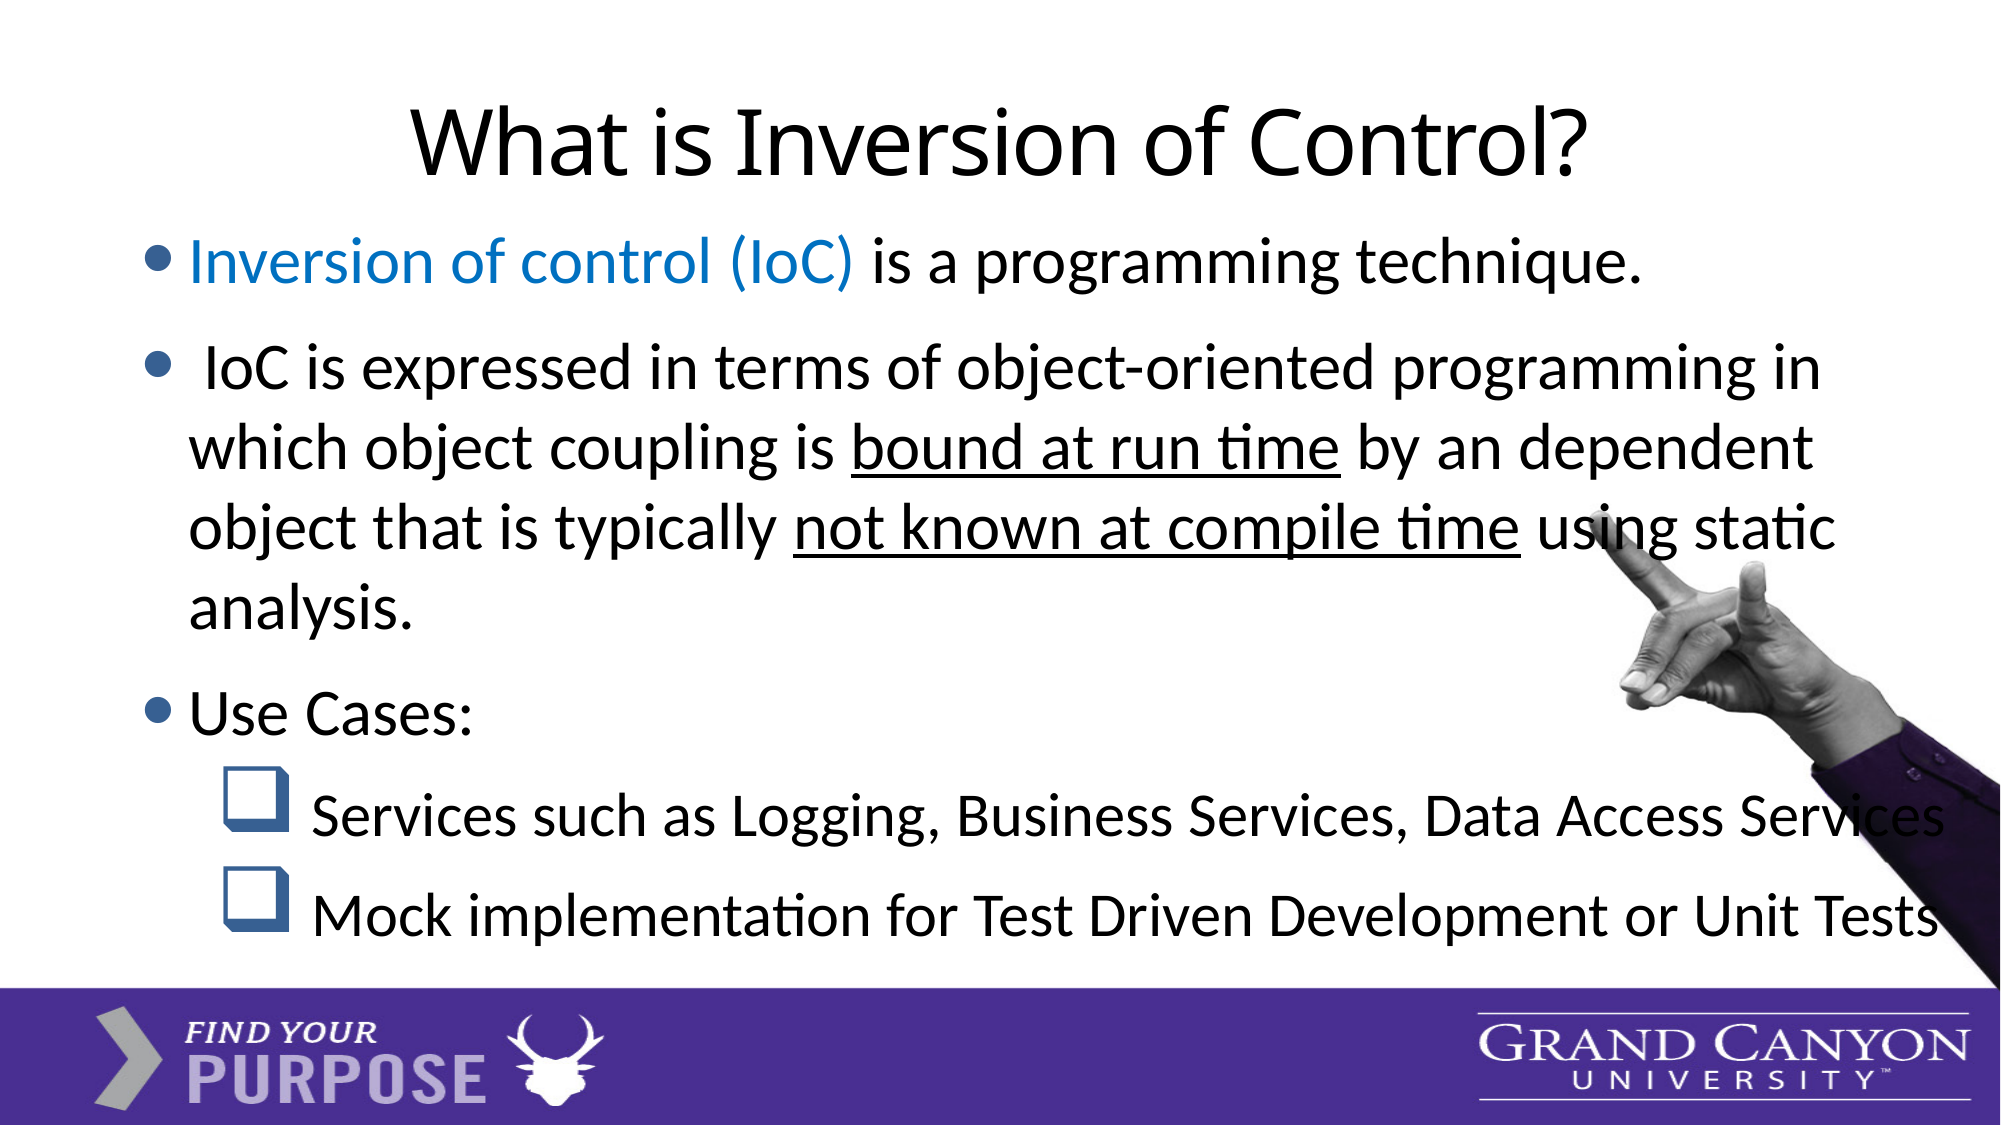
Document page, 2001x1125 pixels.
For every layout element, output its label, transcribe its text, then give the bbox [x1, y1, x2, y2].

text_box Inversion of control (IoC) is a programming technique. IoC is expressed in terms of object-oriented programming in which object coupling is bound at run time by an dependent object that is typically not known at compile time using static analysis. Use Cases: Services such as Logging, Business Services, Data Access Services Mock implementation for Test Driven Development or Unit Tests [51, 209, 1984, 967]
picture [0, 0, 2001, 1125]
title What is Inversion of Control? [99, 45, 1900, 209]
